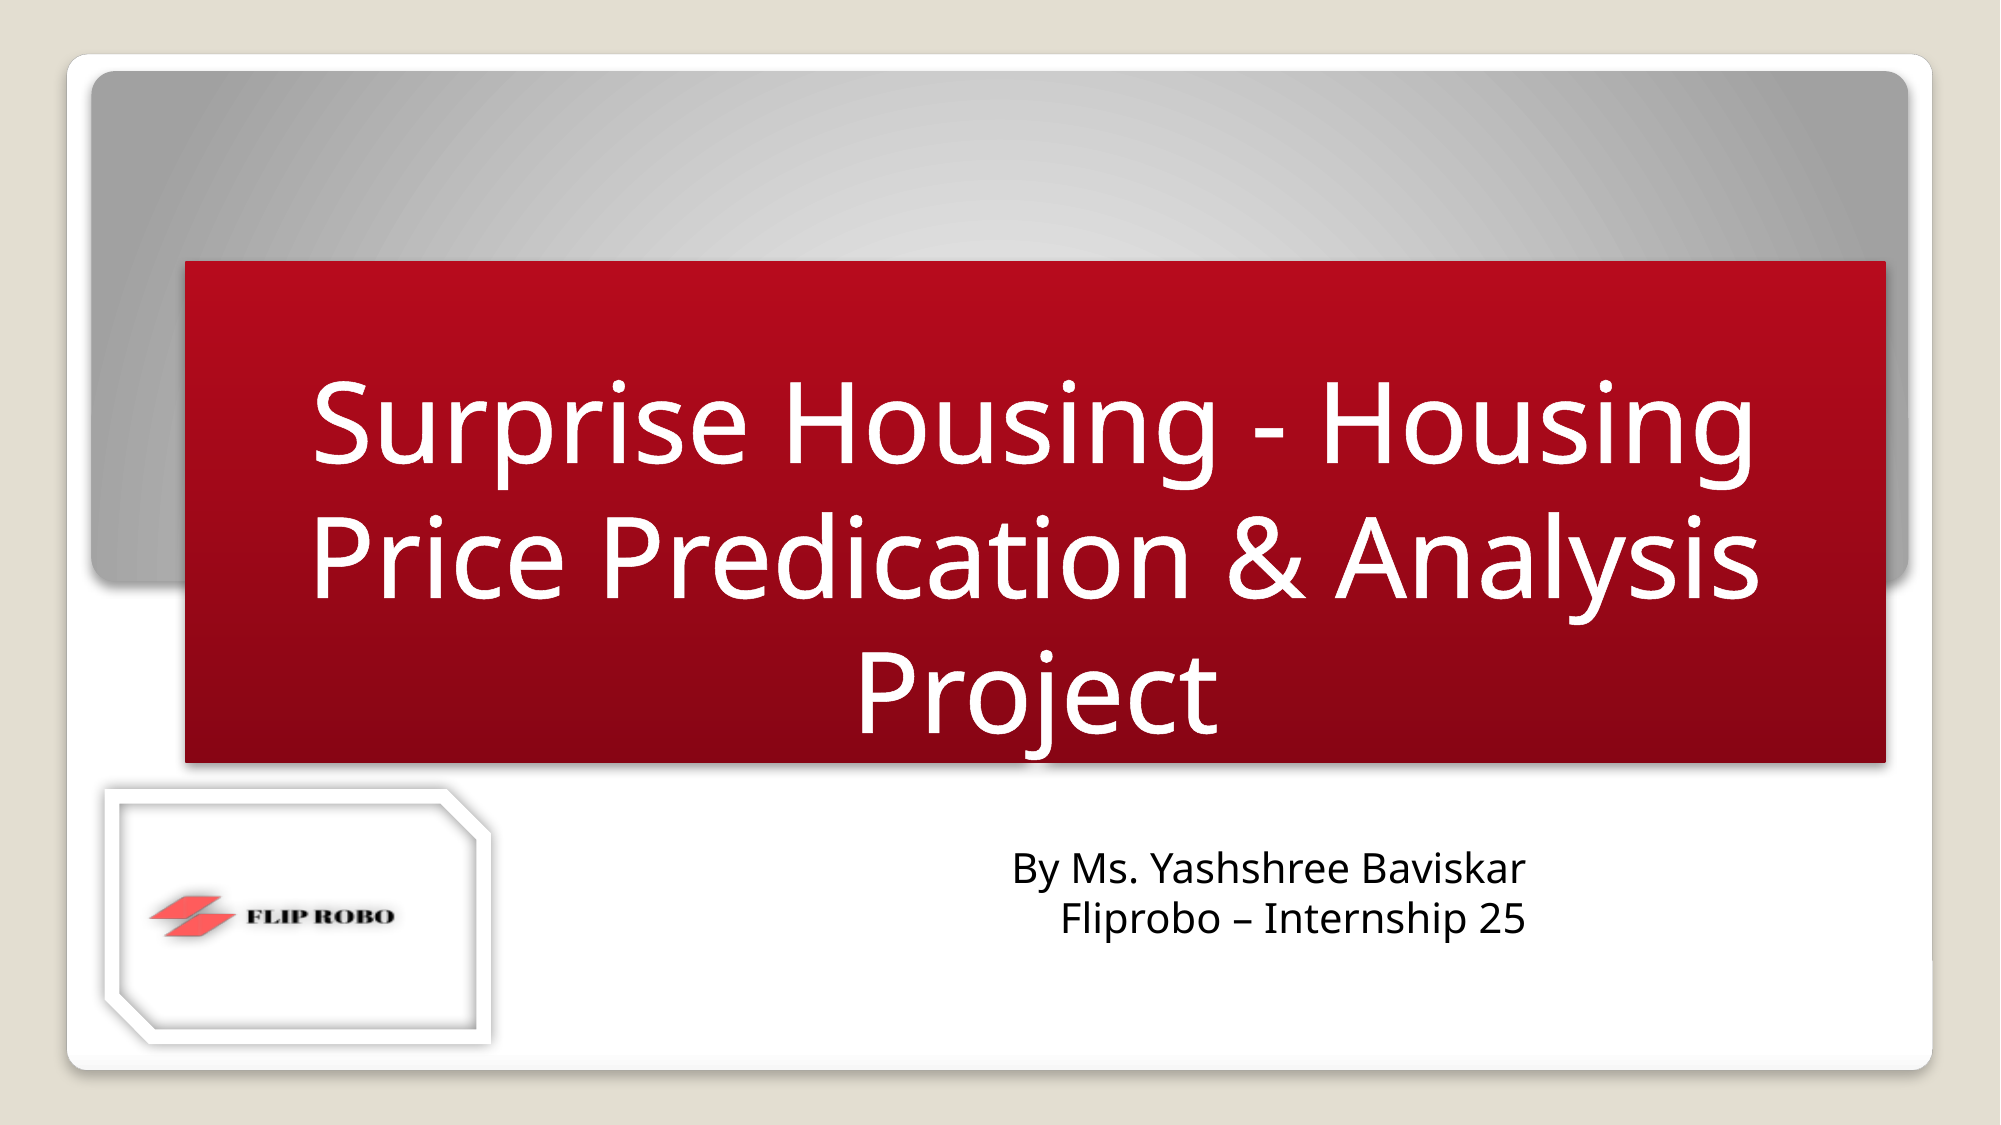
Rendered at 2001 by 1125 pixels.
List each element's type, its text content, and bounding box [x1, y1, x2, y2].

title Surprise Housing - Housing Price Predication & Analysis Project [185, 261, 1886, 763]
subtitle By Ms. Yashshree Baviskar Fliprobo – Internship 25 [907, 841, 1542, 992]
picture [111, 796, 484, 1037]
